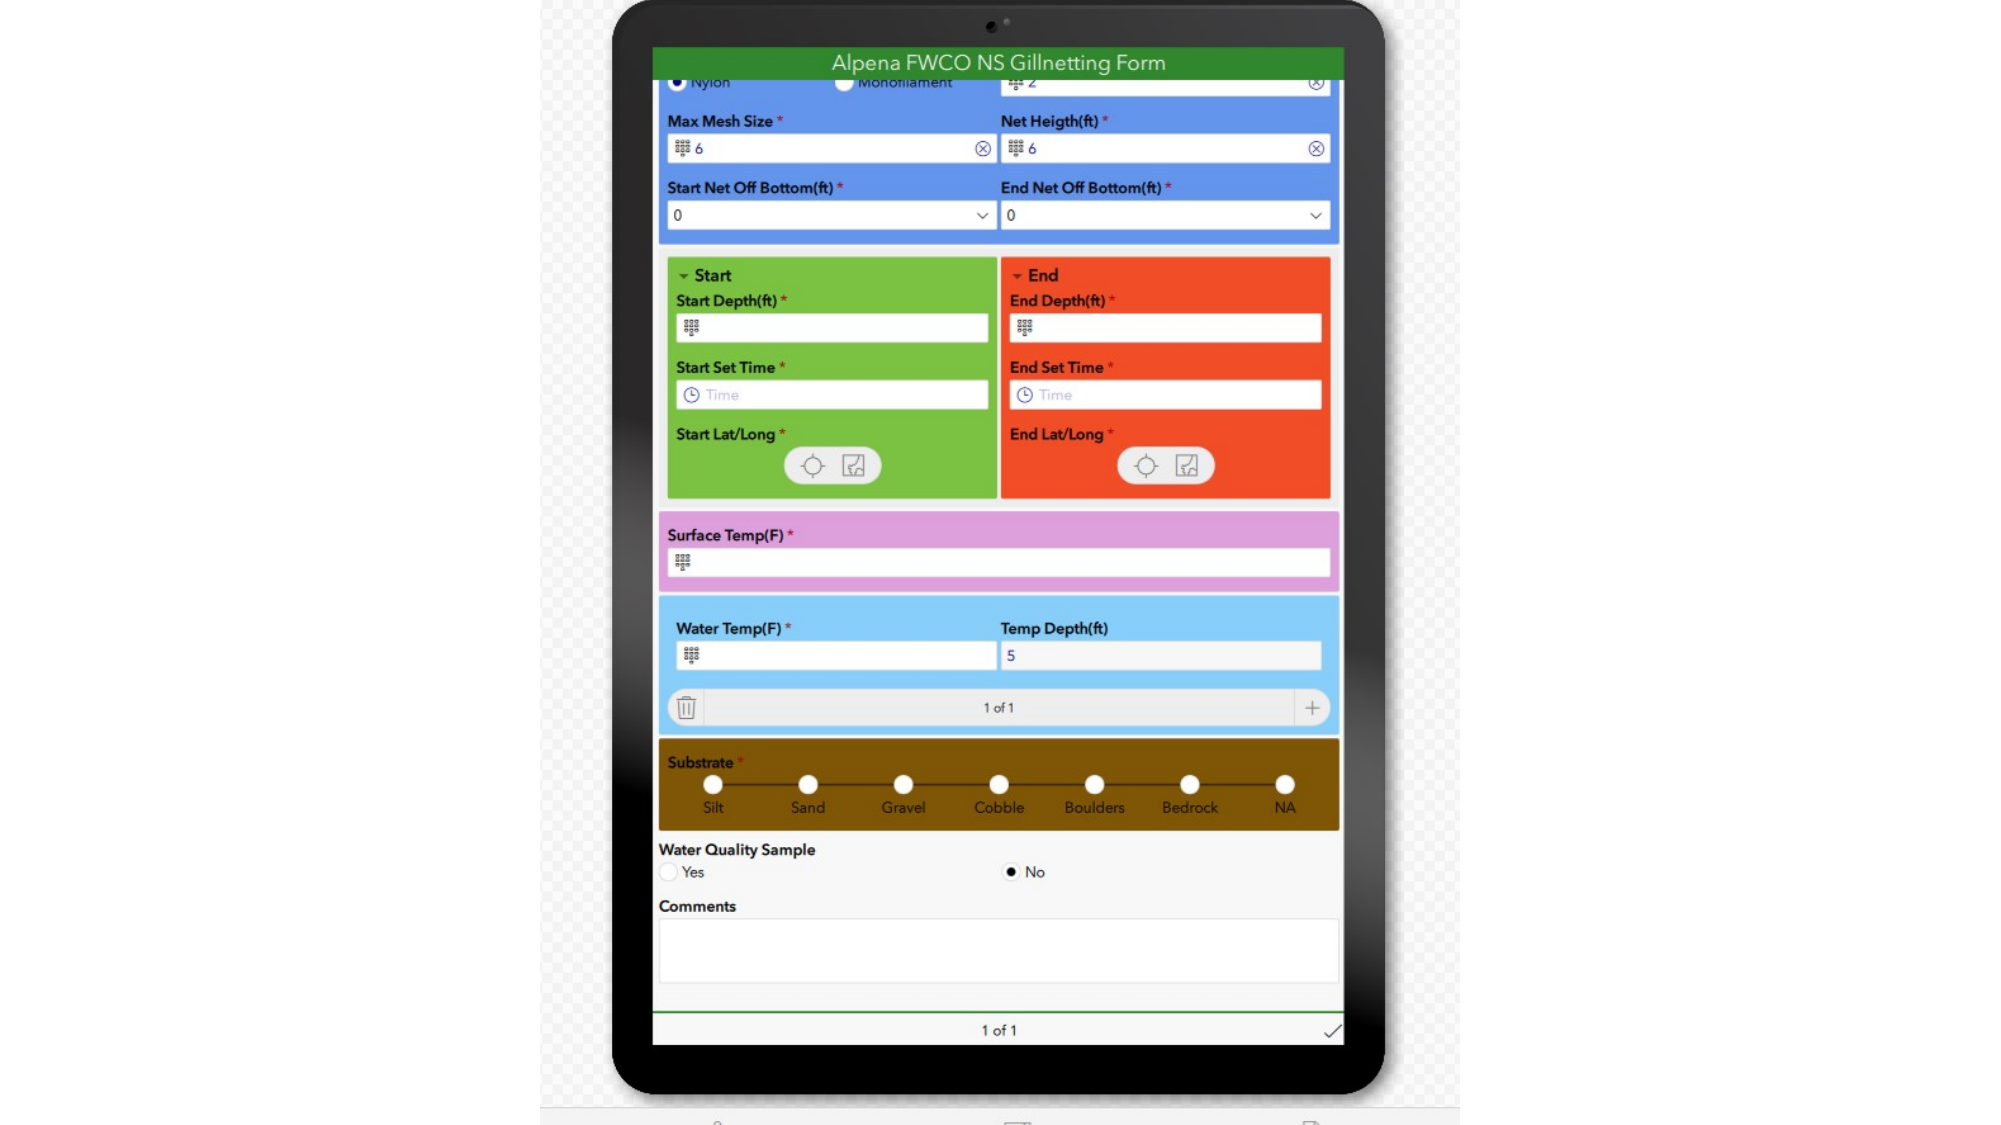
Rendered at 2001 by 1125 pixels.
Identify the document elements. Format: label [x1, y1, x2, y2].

picture [540, 0, 1460, 1125]
